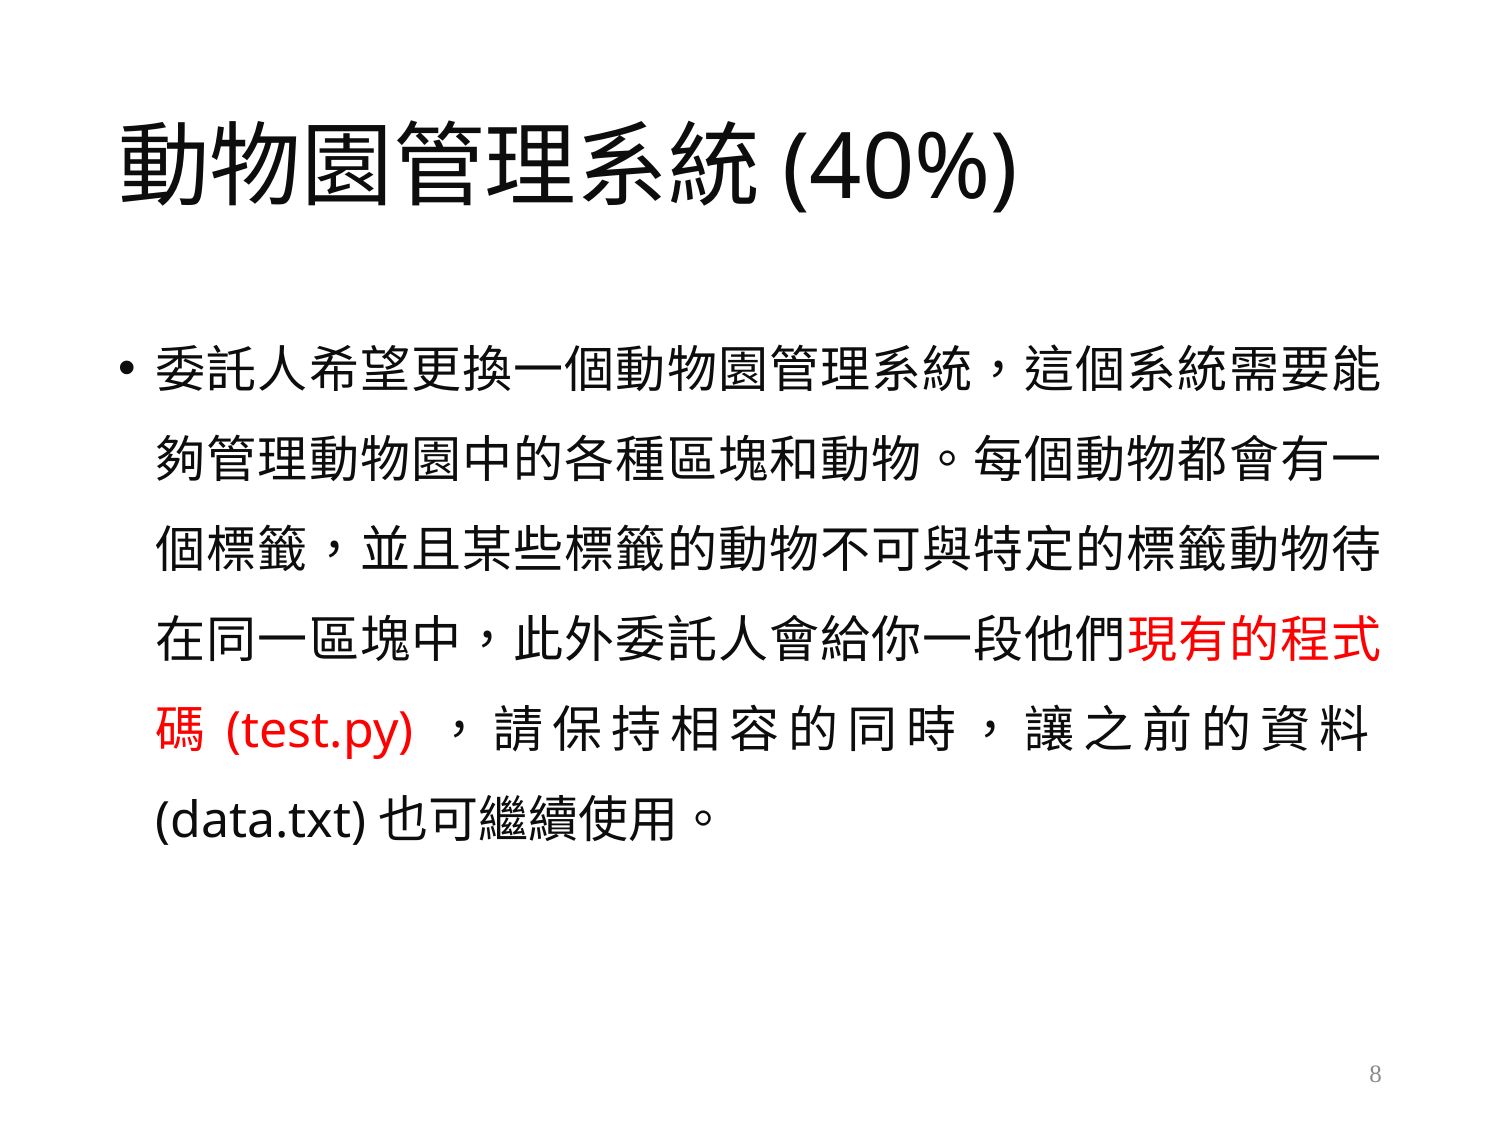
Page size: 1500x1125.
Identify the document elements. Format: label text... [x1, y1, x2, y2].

list 委託人希望更換一個動物園管理系統，這個系統需要能夠管理動物園中的各種區塊和動物。每個動物都會有一個標籤，並且某些標籤的動物不可與特定的標籤動物待在同一區塊中，此外委託人會給你一段他們現有的程式碼(test.py)，請保持相容的同時，讓之前的資料(data.txt)也可繼續使用。 [103, 299, 1397, 1014]
title 動物園管理系統(40%) [103, 59, 1397, 278]
slide_number 8 [1059, 1042, 1397, 1103]
